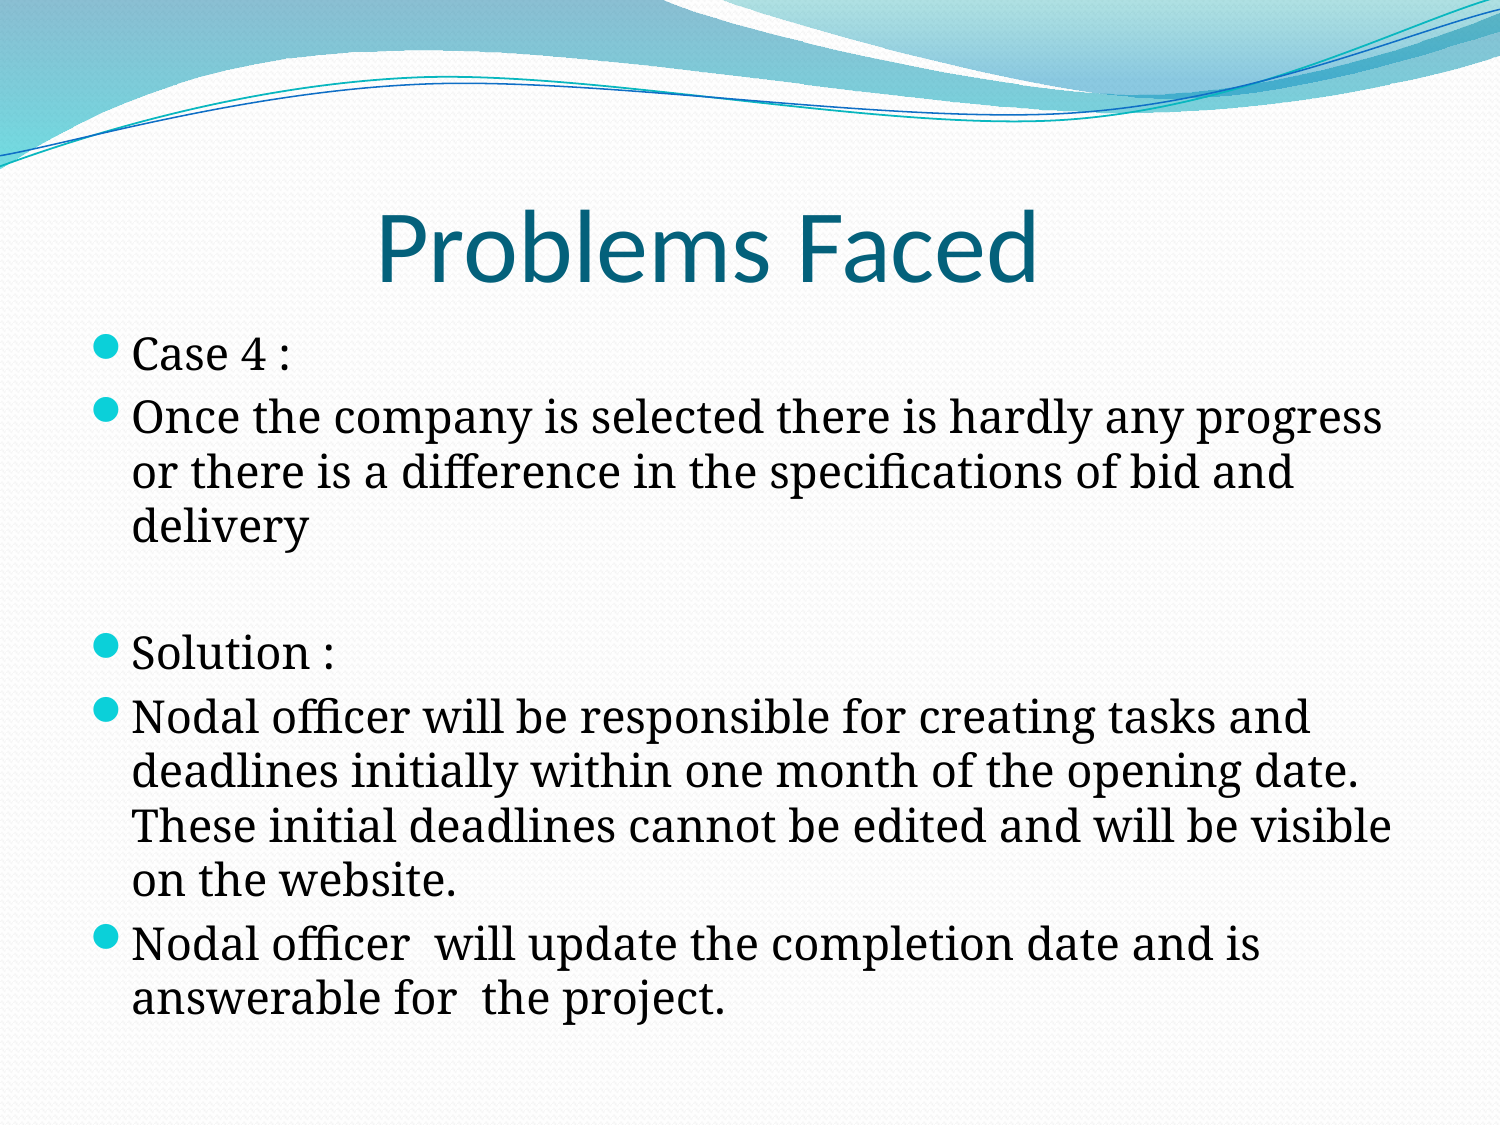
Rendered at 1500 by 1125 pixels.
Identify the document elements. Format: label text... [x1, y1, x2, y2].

list Case 4 : Once the company is selected there is hardly any progress or there is a difference in the specifications of bid and delivery Solution : Nodal officer will be responsible for creating tasks and deadlines initially within one month of the opening date. These initial deadlines cannot be edited and will be visible on the website. Nodal officer will update the completion date and is answerable for the project. [75, 317, 1425, 1038]
title Problems Faced [75, 115, 1425, 303]
